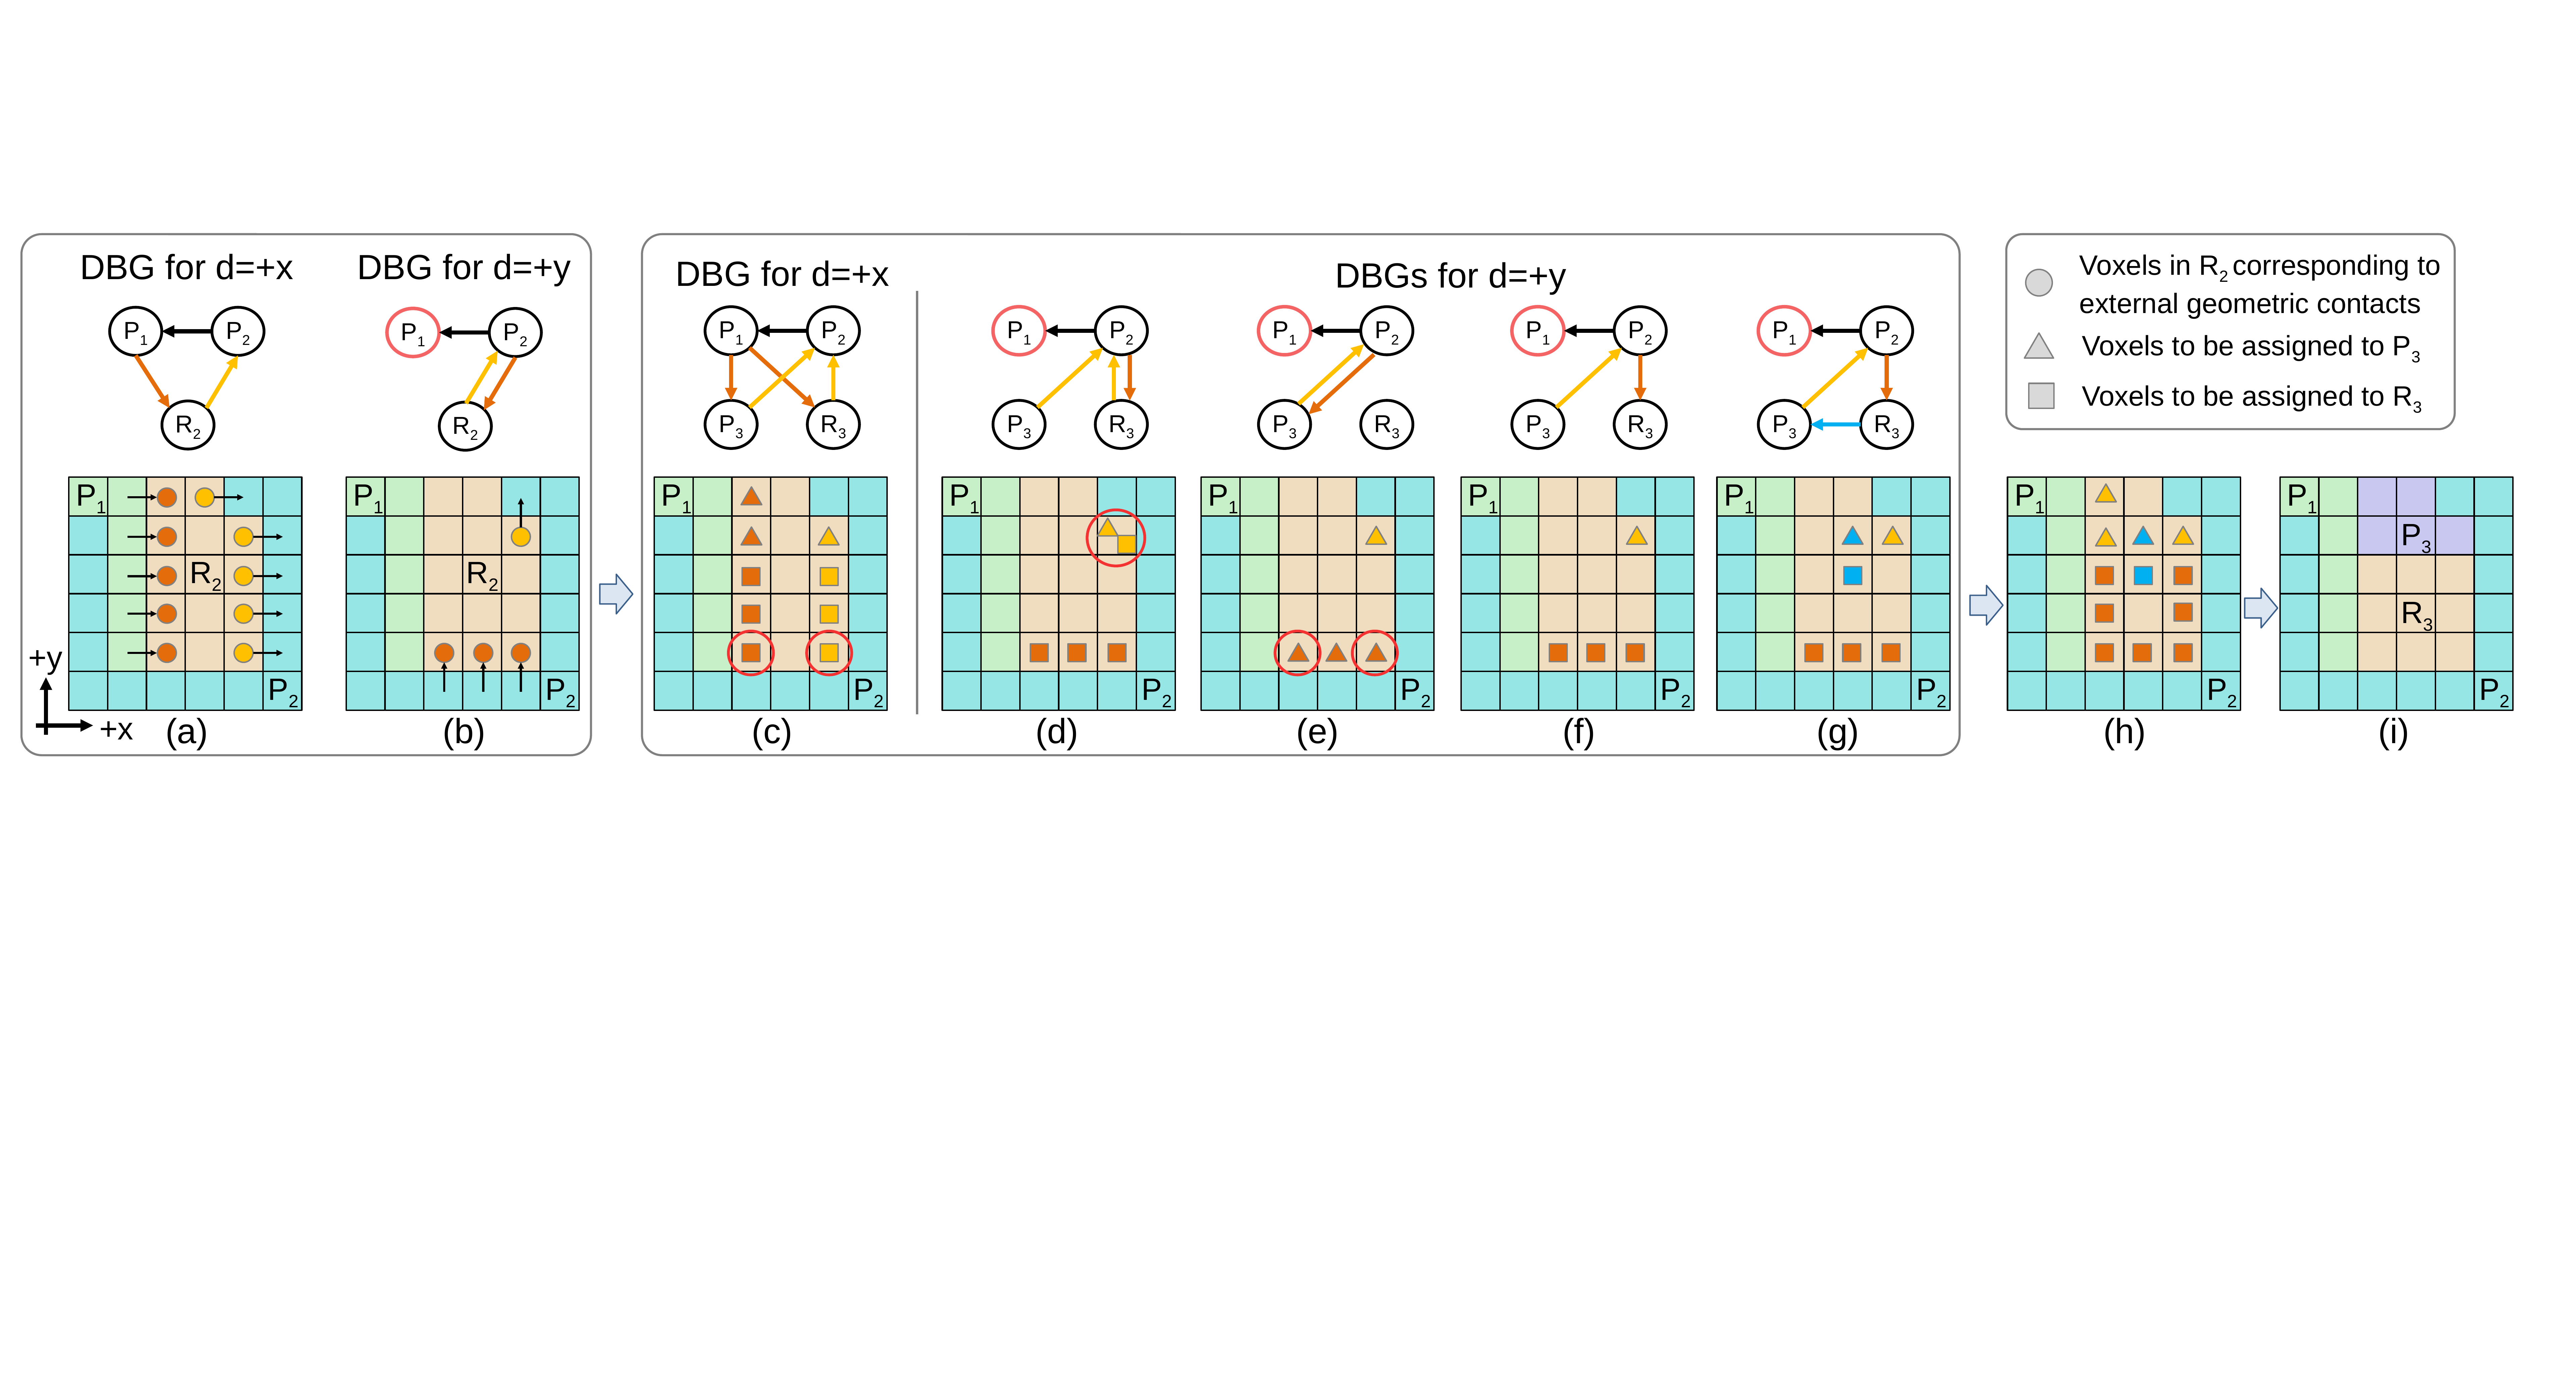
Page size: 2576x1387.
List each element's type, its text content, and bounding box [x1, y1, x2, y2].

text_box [705, 306, 860, 449]
text_box [2246, 587, 2278, 629]
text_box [346, 472, 582, 710]
text_box [599, 573, 633, 615]
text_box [1037, 348, 1103, 408]
text_box (d) [1030, 713, 1083, 753]
text_box (f) [1557, 713, 1601, 753]
text_box (i) [2373, 713, 2415, 753]
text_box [1717, 472, 1953, 710]
text_box (g) [1811, 713, 1864, 753]
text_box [942, 472, 1179, 710]
text_box [1969, 584, 2004, 626]
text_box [2280, 472, 2516, 710]
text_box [1512, 306, 1666, 449]
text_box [1308, 354, 1374, 414]
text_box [1556, 348, 1622, 408]
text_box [1758, 306, 1913, 449]
text_box [20, 233, 592, 756]
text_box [387, 308, 542, 451]
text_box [749, 348, 815, 408]
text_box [23, 634, 139, 749]
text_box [1298, 344, 1364, 404]
text_box (c) [747, 713, 798, 753]
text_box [1461, 472, 1697, 710]
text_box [68, 472, 305, 710]
text_box (a) [160, 713, 213, 753]
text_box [1258, 306, 1413, 449]
text_box (b) [437, 713, 491, 753]
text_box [1803, 348, 1868, 408]
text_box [993, 306, 1148, 449]
text_box DBG for d=+y [588, 242, 596, 289]
text_box (h) [2098, 713, 2151, 753]
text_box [109, 307, 264, 449]
text_box (e) [1291, 713, 1344, 753]
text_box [2006, 234, 2455, 429]
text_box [654, 472, 890, 710]
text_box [1201, 472, 1437, 710]
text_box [2007, 472, 2244, 710]
text_box [641, 233, 1960, 756]
